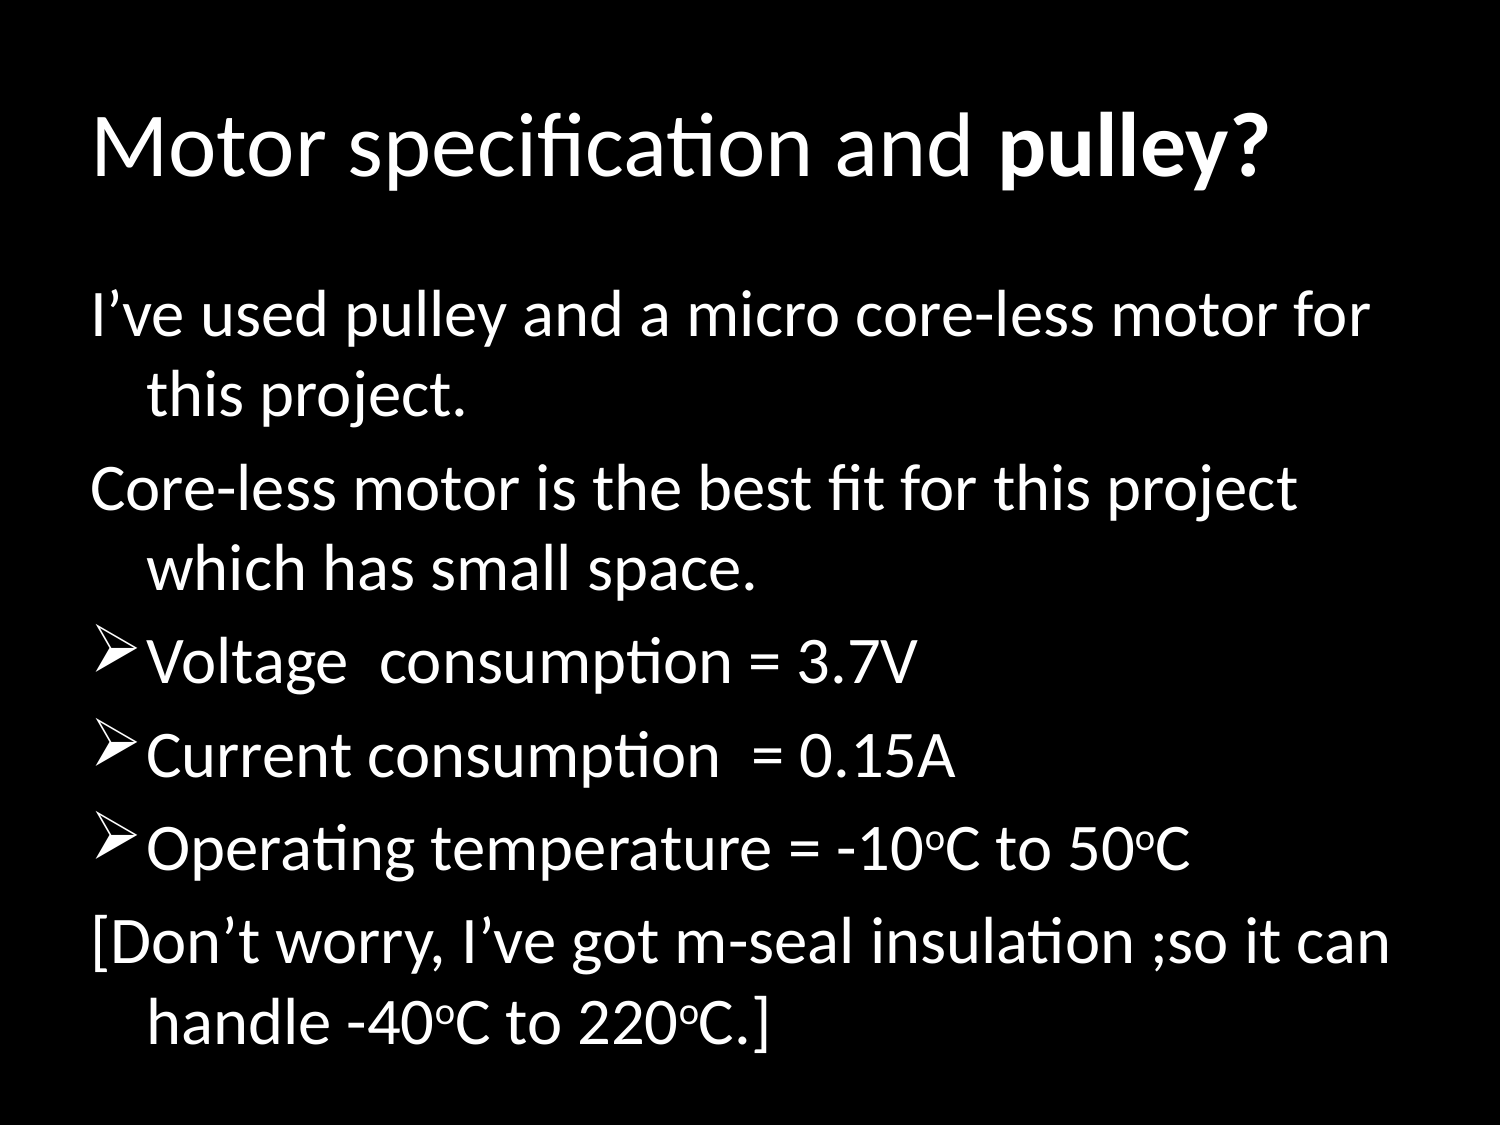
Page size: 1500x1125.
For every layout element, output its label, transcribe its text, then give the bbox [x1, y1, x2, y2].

list I’ve used pulley and a micro core-less motor for this project. Core-less motor is the best fit for this project which has small space. Voltage consumption = 3.7V Current consumption = 0.15A Operating temperature = -10oC to 50oC [Don’t worry, I’ve got m-seal insulation ;so it can handle -40oC to 220oC.] [75, 262, 1425, 1102]
title Motor specification and pulley? [75, 45, 1430, 235]
